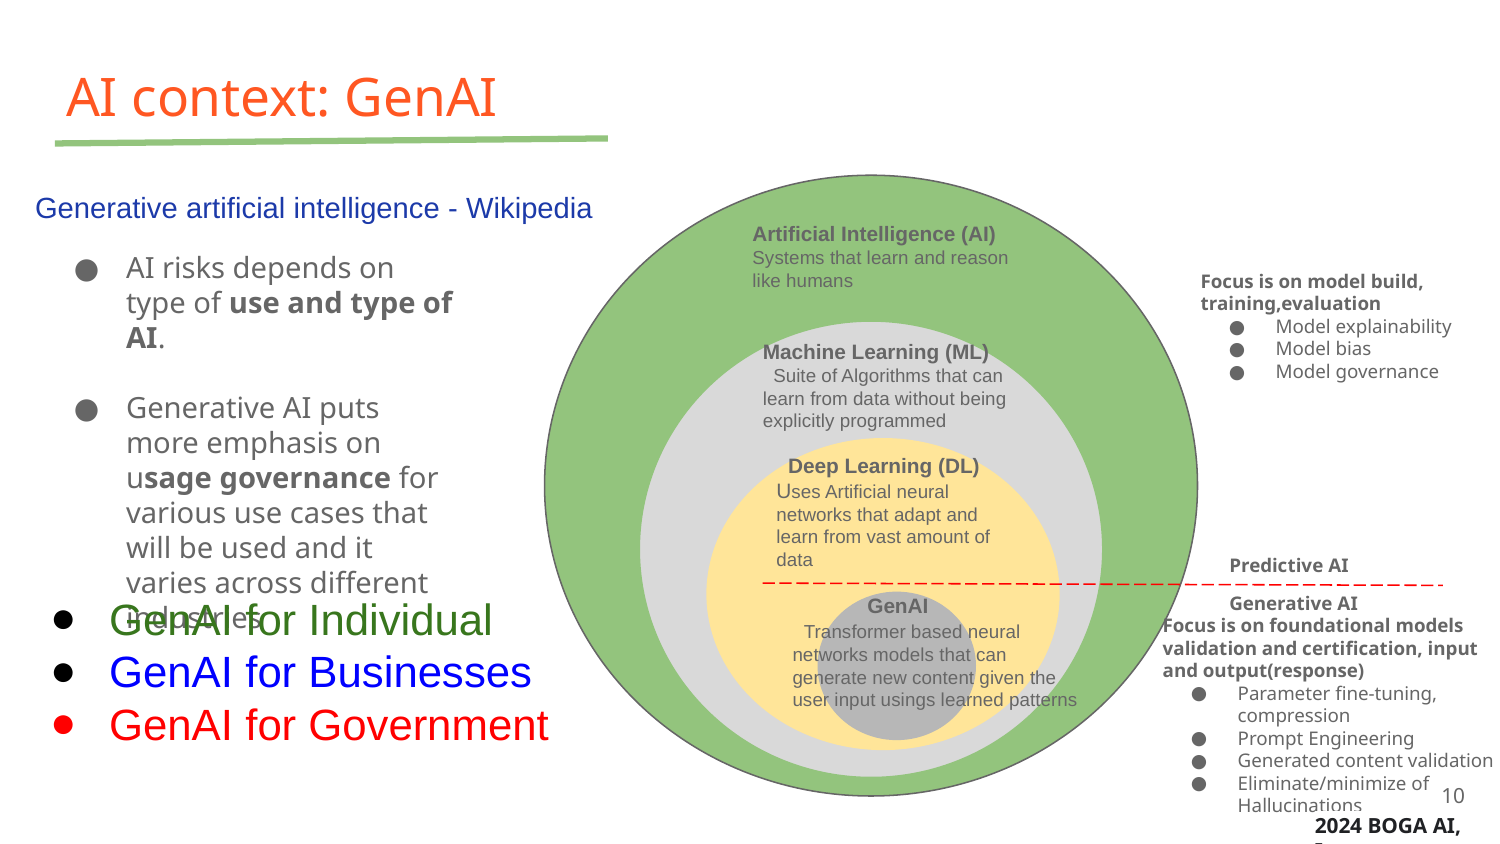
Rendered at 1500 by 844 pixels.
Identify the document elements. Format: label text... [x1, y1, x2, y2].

text_box [639, 356, 1035, 778]
slide_number ‹#› [1389, 764, 1480, 830]
text_box [1026, 385, 1103, 581]
text_box Artificial Intelligence (AI) Systems that learn and reason like humans [737, 206, 1039, 287]
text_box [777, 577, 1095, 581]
text_box [706, 481, 1059, 751]
text_box [833, 711, 960, 741]
text_box [544, 175, 1198, 797]
text_box AI risks depends on type of use and type of AI. Generative AI puts more emphasis on usage governance for various use cases that will be used and it varies across different industries [36, 234, 470, 576]
text_box Predictive AI [1214, 539, 1383, 576]
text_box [54, 138, 609, 144]
text_box GenAI Transformer based neural networks models that can generate new content given the user input usings learned patterns [777, 594, 1095, 711]
text_box Machine Learning (ML) Suite of Algorithms that can learn from data without being explicitly programmed [747, 323, 1032, 438]
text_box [762, 582, 1443, 586]
text_box Generative artificial intelligence - Wikipedia [19, 174, 613, 240]
text_box Focus is on foundational models validation and certification, input and output(response) Parameter fine-tuning, compression Prompt Engineering Generated content validation Eliminate/minimize of Hallucinations [1147, 599, 1500, 824]
text_box GenAI for Individual GenAI for Businesses GenAI for Government [19, 576, 595, 808]
text_box Deep Learning (DL) Uses Artificial neural networks that adapt and learn from vast amount of data [761, 437, 1026, 571]
text_box 2024 BOGA AI, Inc. [1299, 797, 1500, 844]
text_box Generative AI [1214, 576, 1383, 581]
text_box [1095, 594, 1099, 608]
text_box Focus is on model build, training,evaluation Model explainability Model bias Model governance [1185, 254, 1487, 404]
title AI context: GenAI [51, 48, 714, 142]
text_box Generative AI [1214, 594, 1383, 616]
